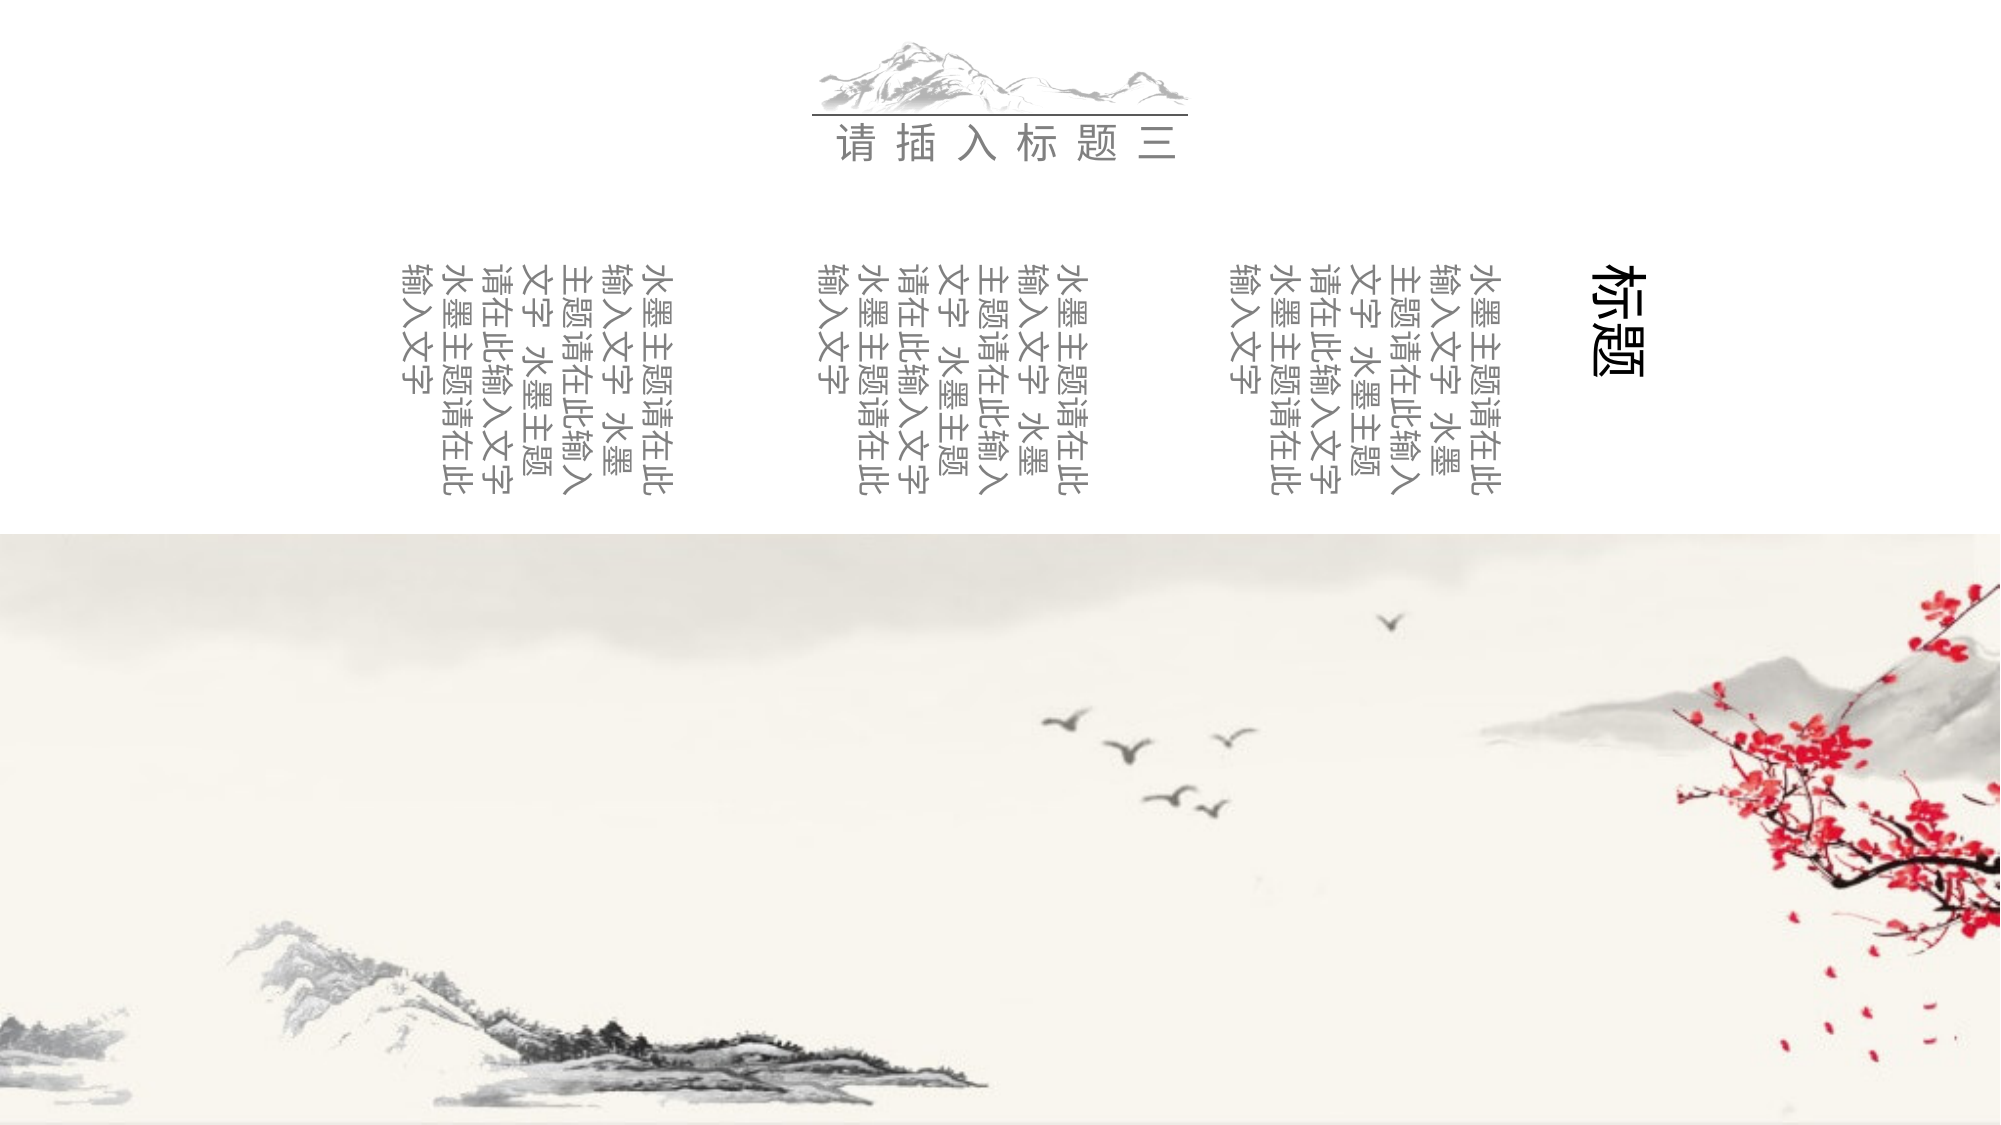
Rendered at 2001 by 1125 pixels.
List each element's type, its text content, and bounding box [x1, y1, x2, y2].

text_box 水墨主题请在此 输入文字 水墨 主题请在此输入 文字 水墨主题 请在此输入文字 水墨主题请在此 输入文字 [1200, 248, 1514, 512]
text_box 水墨主题请在此 输入文字 水墨 主题请在此输入 文字 水墨主题 请在此输入文字 水墨主题请在此 输入文字 [788, 248, 1102, 512]
text_box 水墨主题请在此 输入文字 水墨 主题请在此输入 文字 水墨主题 请在此输入文字 水墨主题请在此 输入文字 [372, 248, 686, 512]
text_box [808, 17, 1209, 175]
text_box 标题 [1562, 249, 1664, 382]
picture [0, 534, 2000, 1125]
